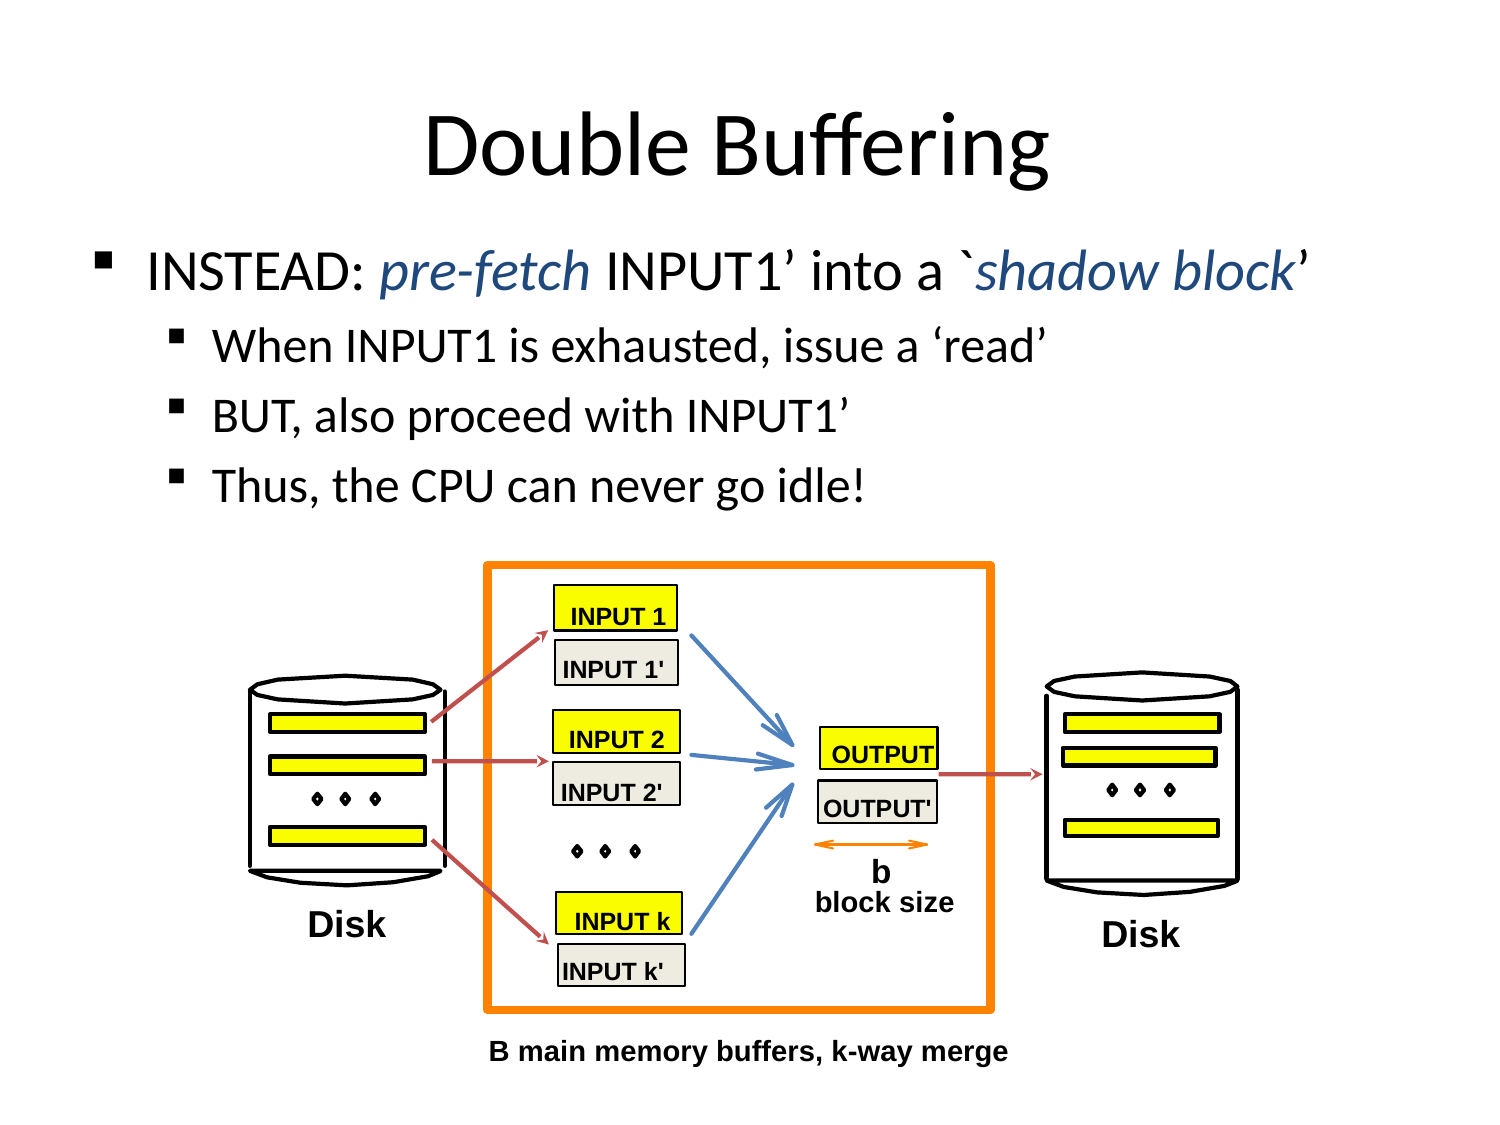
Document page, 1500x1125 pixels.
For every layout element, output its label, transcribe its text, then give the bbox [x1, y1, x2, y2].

text_box [1030, 768, 1043, 781]
text_box block size [799, 876, 970, 926]
text_box INPUT k [559, 898, 686, 943]
text_box INPUT 1 [555, 592, 682, 638]
text_box [249, 675, 441, 704]
text_box [1064, 819, 1218, 836]
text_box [691, 635, 793, 935]
text_box [1165, 784, 1174, 796]
text_box [1108, 784, 1117, 796]
title Double Buffering [0, 45, 1475, 233]
text_box [536, 755, 549, 768]
text_box [552, 710, 681, 753]
text_box Disk [1086, 902, 1196, 963]
text_box [487, 564, 991, 1010]
text_box [534, 630, 549, 643]
text_box INPUT k' [547, 947, 679, 993]
text_box Disk [292, 892, 402, 953]
text_box [1062, 747, 1216, 766]
text_box [270, 827, 425, 845]
text_box [817, 845, 834, 849]
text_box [572, 845, 640, 857]
text_box INPUT 2' [546, 769, 678, 814]
text_box INPUT 2 [554, 715, 680, 761]
text_box [1046, 880, 1238, 895]
text_box [1046, 672, 1238, 701]
text_box B main memory buffers, k-way merge [473, 1025, 1024, 1075]
text_box [270, 714, 425, 732]
list INSTEAD: pre-fetch INPUT1’ into a `shadow block’ When INPUT1 is exhausted, issue a ‘read’ BUT, also proceed with INPUT1’ Thus, the CPU can never go idle! [75, 224, 1438, 1075]
text_box [1064, 714, 1220, 732]
text_box [535, 931, 549, 945]
text_box [270, 756, 425, 775]
text_box [553, 762, 681, 805]
text_box b [856, 842, 907, 898]
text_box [312, 793, 380, 805]
text_box [249, 870, 441, 886]
text_box INPUT 1' [547, 646, 680, 692]
text_box [1135, 784, 1145, 796]
text_box [817, 840, 834, 844]
text_box [909, 840, 928, 849]
